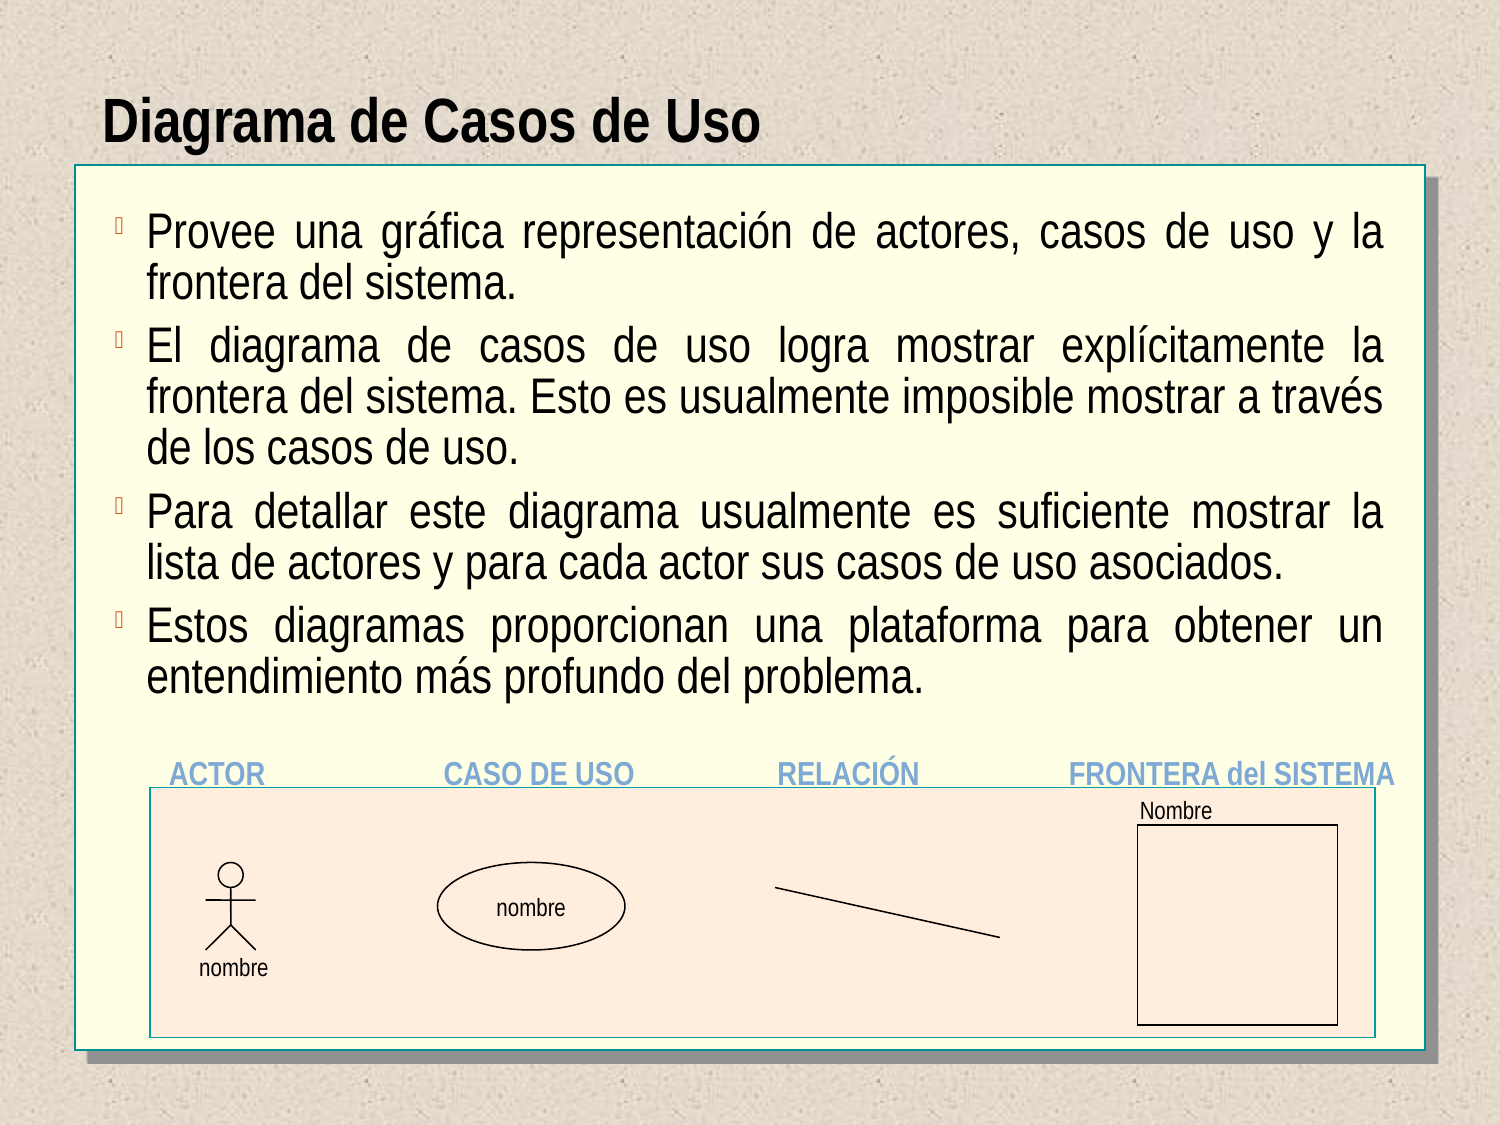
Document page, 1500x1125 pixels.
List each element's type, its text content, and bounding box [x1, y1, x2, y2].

picture [0, 0, 1500, 1125]
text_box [771, 749, 1000, 938]
list Provee una gráfica representación de actores, casos de uso y la frontera del sistema. El diagrama de casos de uso logra mostrar explícitamente la frontera del sistema. Esto es usualmente imposible mostrar a través de los casos de uso. Para detallar este diagrama usualmente es suficiente mostrar la lista de actores y para cada actor sus casos de uso asociados. Estos diagramas proporcionan una plataforma para obtener un entendimiento más profundo del problema. [99, 200, 1400, 853]
text_box Diagrama de Casos de Uso [87, 87, 1413, 163]
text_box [437, 749, 642, 950]
text_box [150, 853, 1375, 1038]
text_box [1062, 749, 1403, 1025]
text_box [162, 749, 275, 984]
